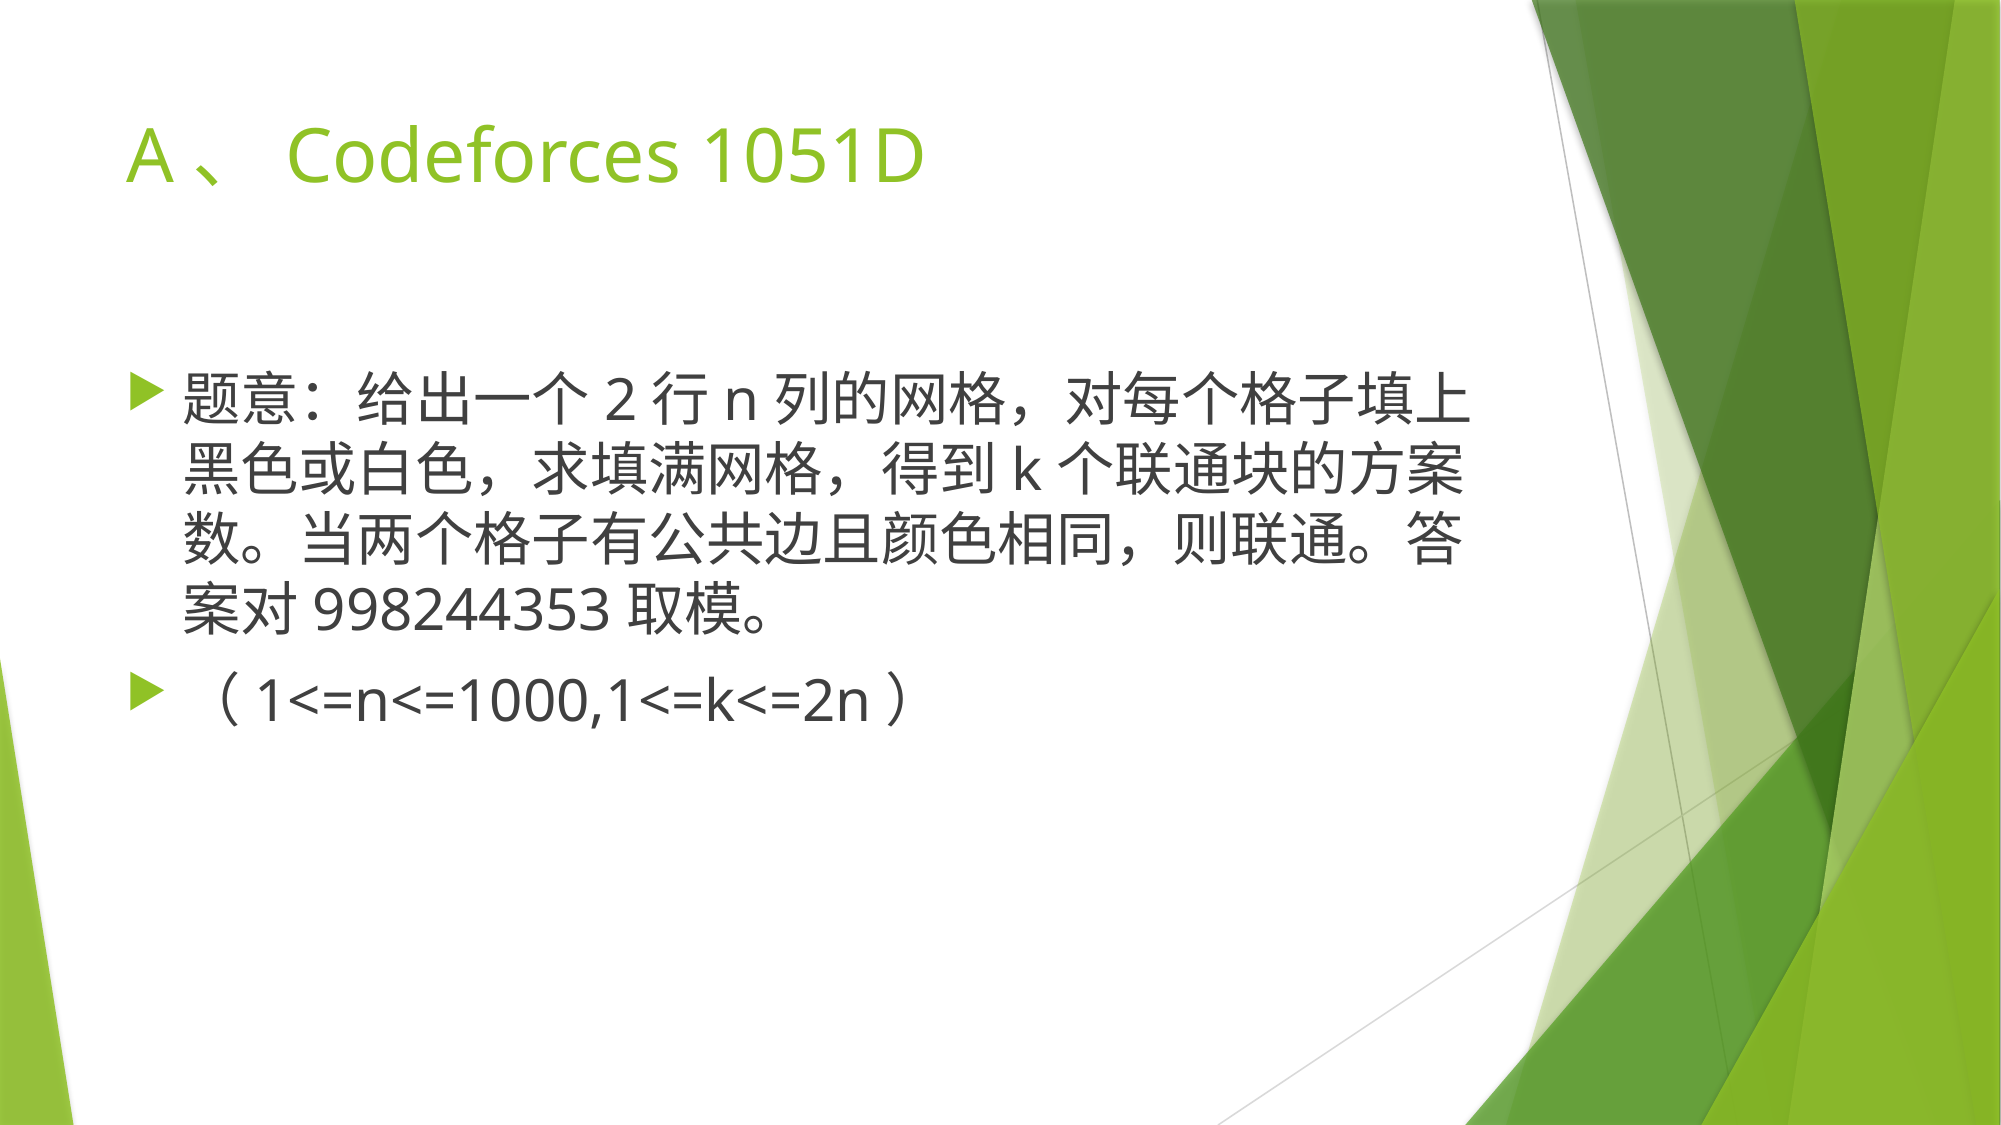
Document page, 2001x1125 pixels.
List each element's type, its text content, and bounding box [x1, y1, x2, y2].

title A、Codeforces 1051D [111, 99, 1522, 317]
list 题意：给出一个2行n列的网格，对每个格子填上黑色或白色，求填满网格，得到k个联通块的方案数。当两个格子有公共边且颜色相同，则联通。答案对998244353取模。 （1<=n<=1000,1<=k<=2n） [111, 354, 1522, 992]
